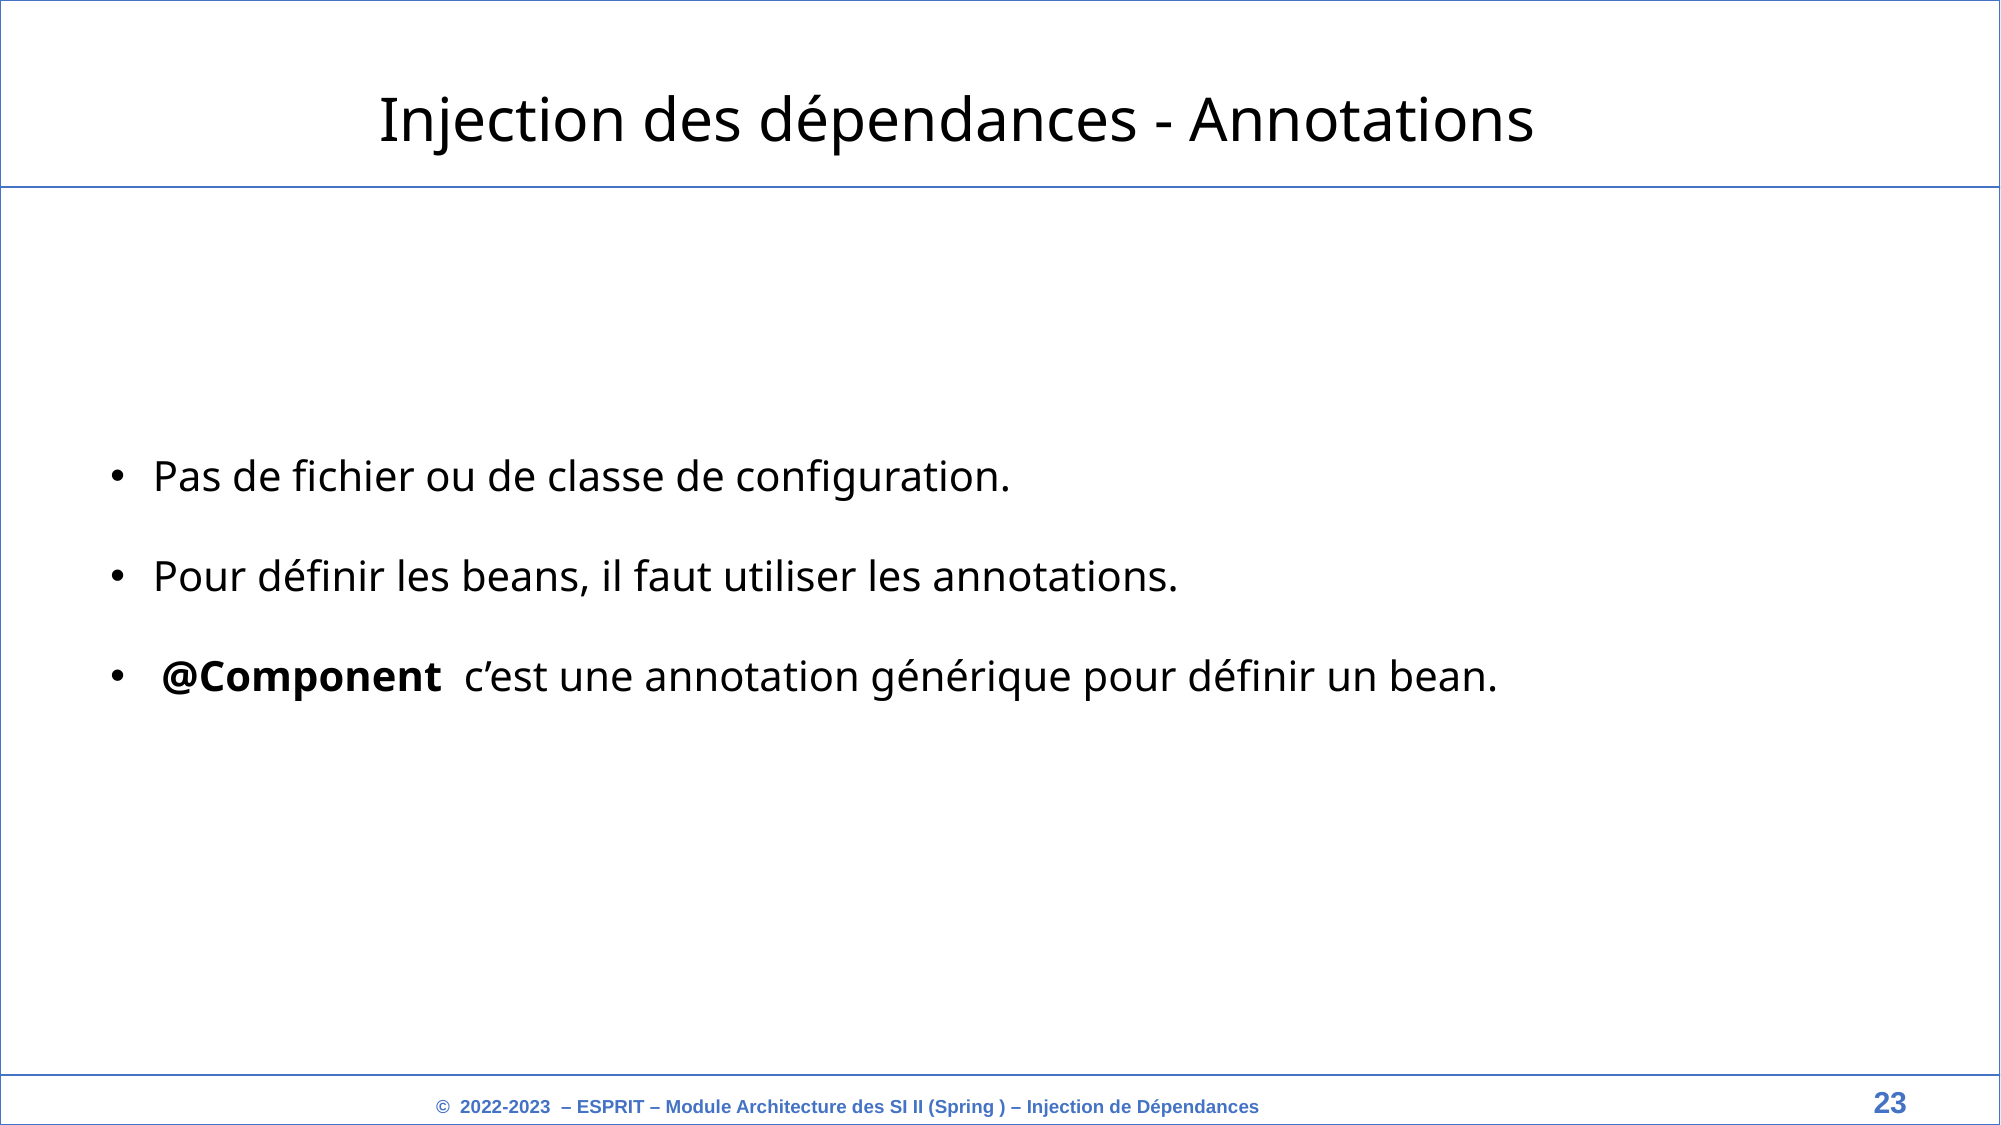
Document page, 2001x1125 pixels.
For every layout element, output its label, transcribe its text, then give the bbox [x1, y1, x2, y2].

text_box Injection des dépendances - Annotations [118, 6, 1796, 152]
text_box Pas de fichier ou de classe de configuration. Pour définir les beans, il faut utiliser les annotations. @Component c’est une annotation générique pour définir un bean. [95, 392, 2000, 708]
slide_number ‹#› [1683, 778, 1907, 1125]
